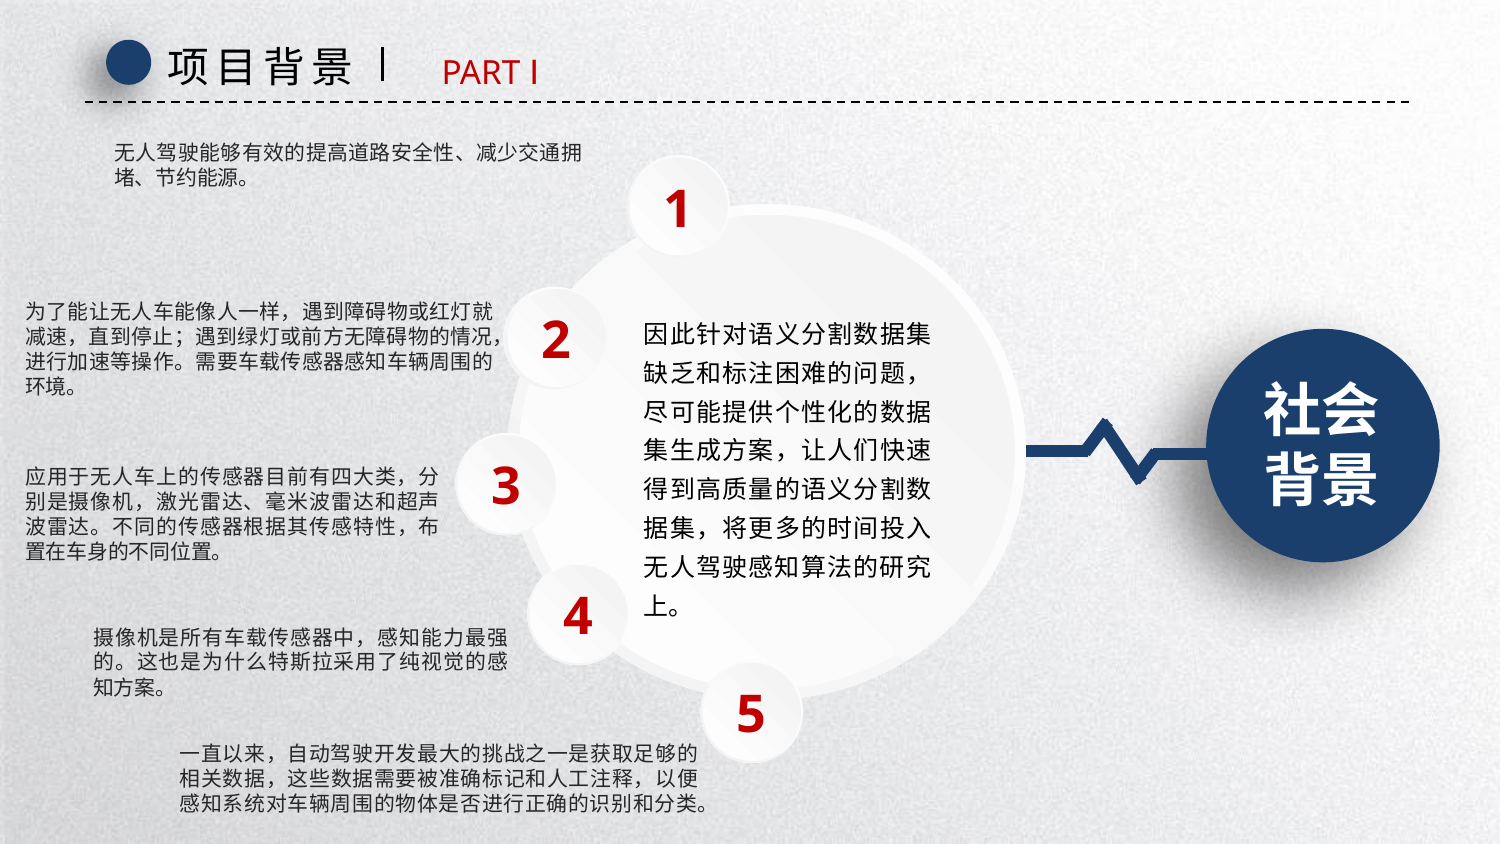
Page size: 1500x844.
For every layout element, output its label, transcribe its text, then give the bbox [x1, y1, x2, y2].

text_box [503, 286, 606, 390]
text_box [507, 203, 1027, 700]
picture [0, 0, 1500, 844]
text_box 社会 背景 [1263, 373, 1381, 514]
text_box [1207, 326, 1442, 565]
text_box 项目背景 [153, 33, 369, 99]
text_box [527, 562, 630, 666]
text_box 一直以来，自动驾驶开发最大的挑战之一是获取足够的相关数据，这些数据需要被准确标记和人工注释，以便感知系统对车辆周围的物体是否进行正确的识别和分类。 [179, 740, 698, 816]
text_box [700, 660, 804, 764]
text_box PART Ⅰ [426, 43, 555, 99]
text_box [104, 37, 153, 87]
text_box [627, 154, 731, 258]
text_box 无人驾驶能够有效的提高道路安全性、减少交通拥堵、节约能源。 [114, 139, 583, 190]
text_box 应用于无人车上的传感器目前有四大类，分别是摄像机，激光雷达、毫米波雷达和超声波雷达。不同的传感器根据其传感特性，布置在车身的不同位置。 [25, 463, 440, 564]
text_box 摄像机是所有车载传感器中，感知能力最强的。这也是为什么特斯拉采用了纯视觉的感知方案。 [93, 624, 502, 700]
text_box 为了能让无人车能像人一样，遇到障碍物或红灯就减速，直到停止；遇到绿灯或前方无障碍物的情况，进行加速等操作。需要车载传感器感知车辆周围的环境。 [25, 298, 494, 399]
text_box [455, 432, 559, 536]
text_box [1031, 421, 1215, 483]
